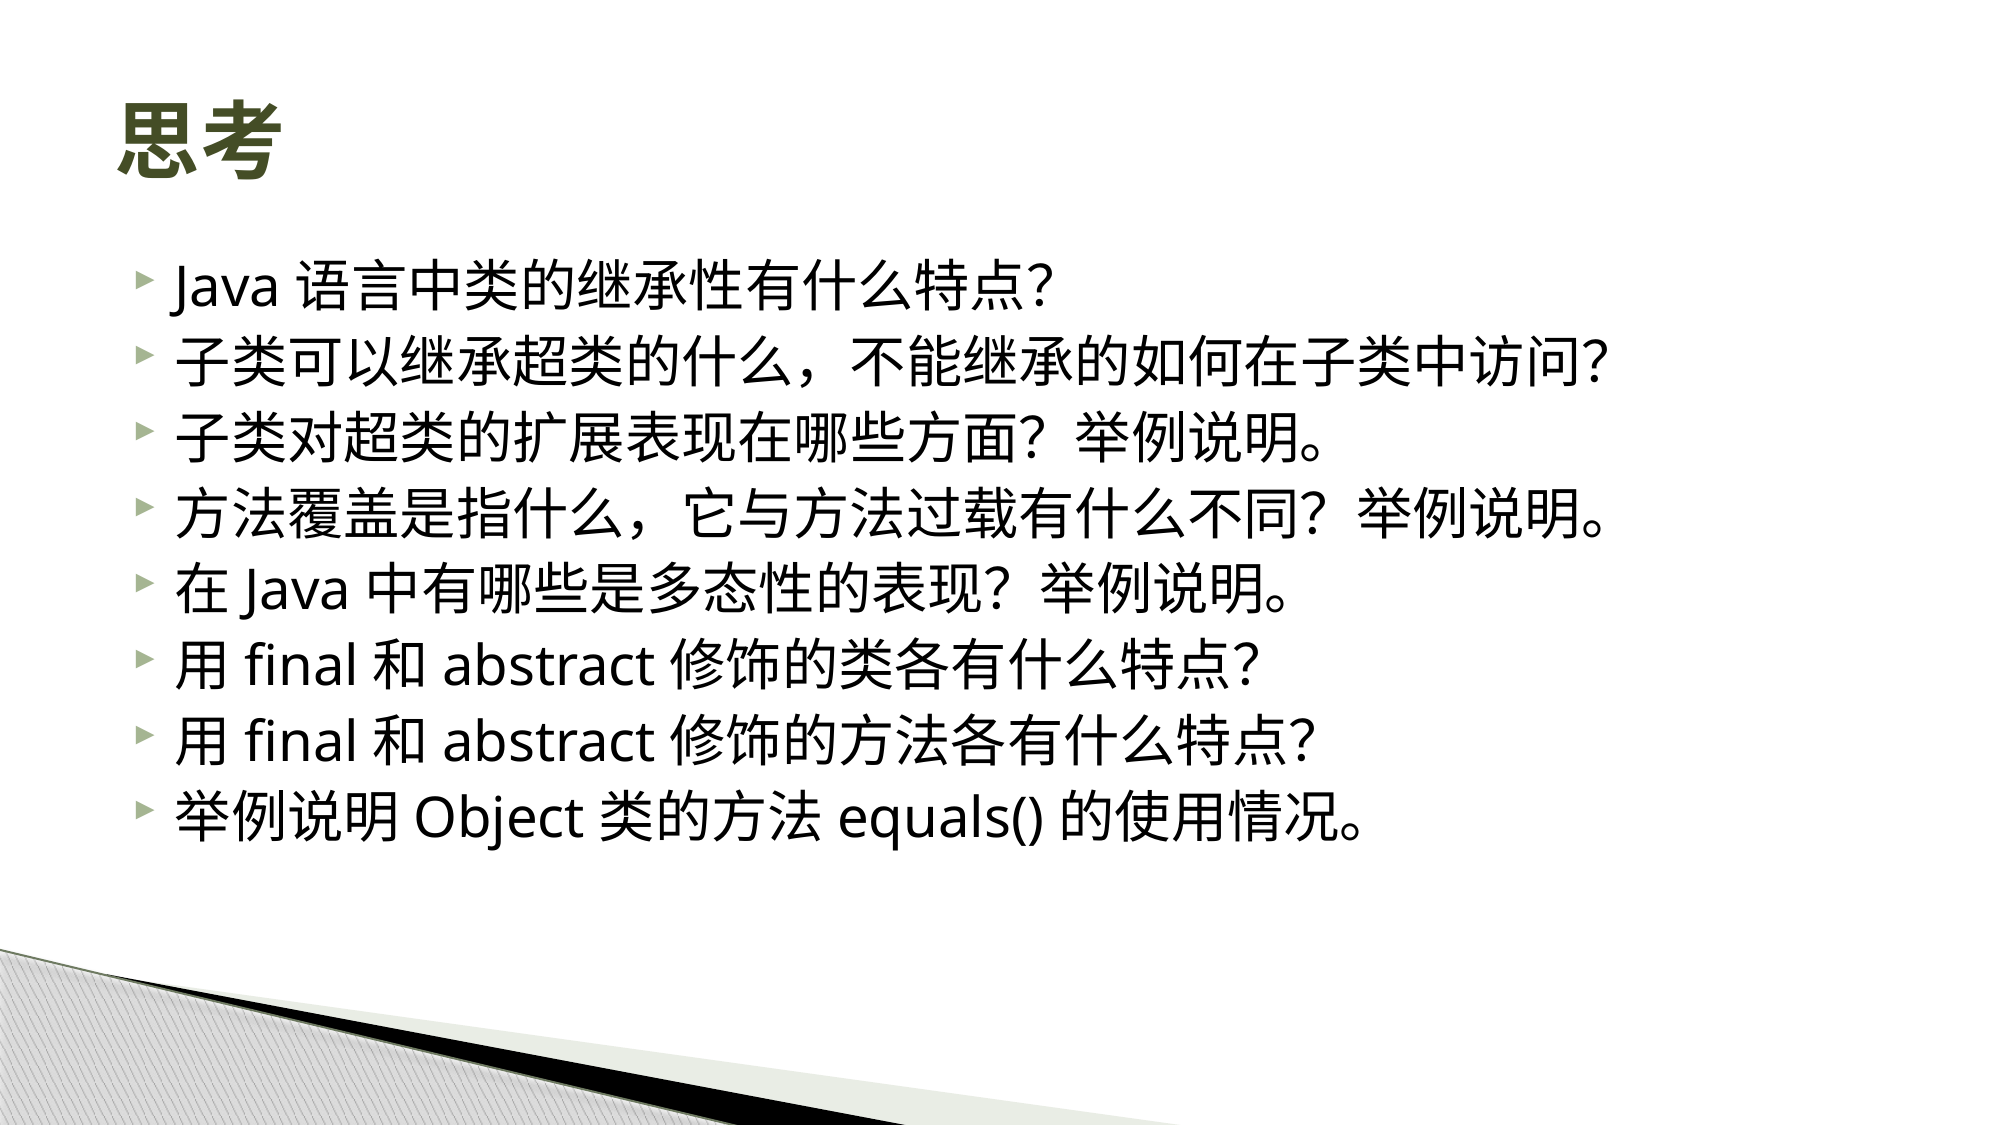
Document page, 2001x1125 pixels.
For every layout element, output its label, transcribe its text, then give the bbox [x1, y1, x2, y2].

title 思考 [99, 45, 1900, 233]
list Java语言中类的继承性有什么特点？ 子类可以继承超类的什么，不能继承的如何在子类中访问？ 子类对超类的扩展表现在哪些方面？举例说明。 方法覆盖是指什么，它与方法过载有什么不同？举例说明。 在Java中有哪些是多态性的表现？举例说明。 用final和abstract修饰的类各有什么特点？ 用final和abstract修饰的方法各有什么特点？ 举例说明Object类的方法equals()的使用情况。 [99, 243, 1900, 986]
